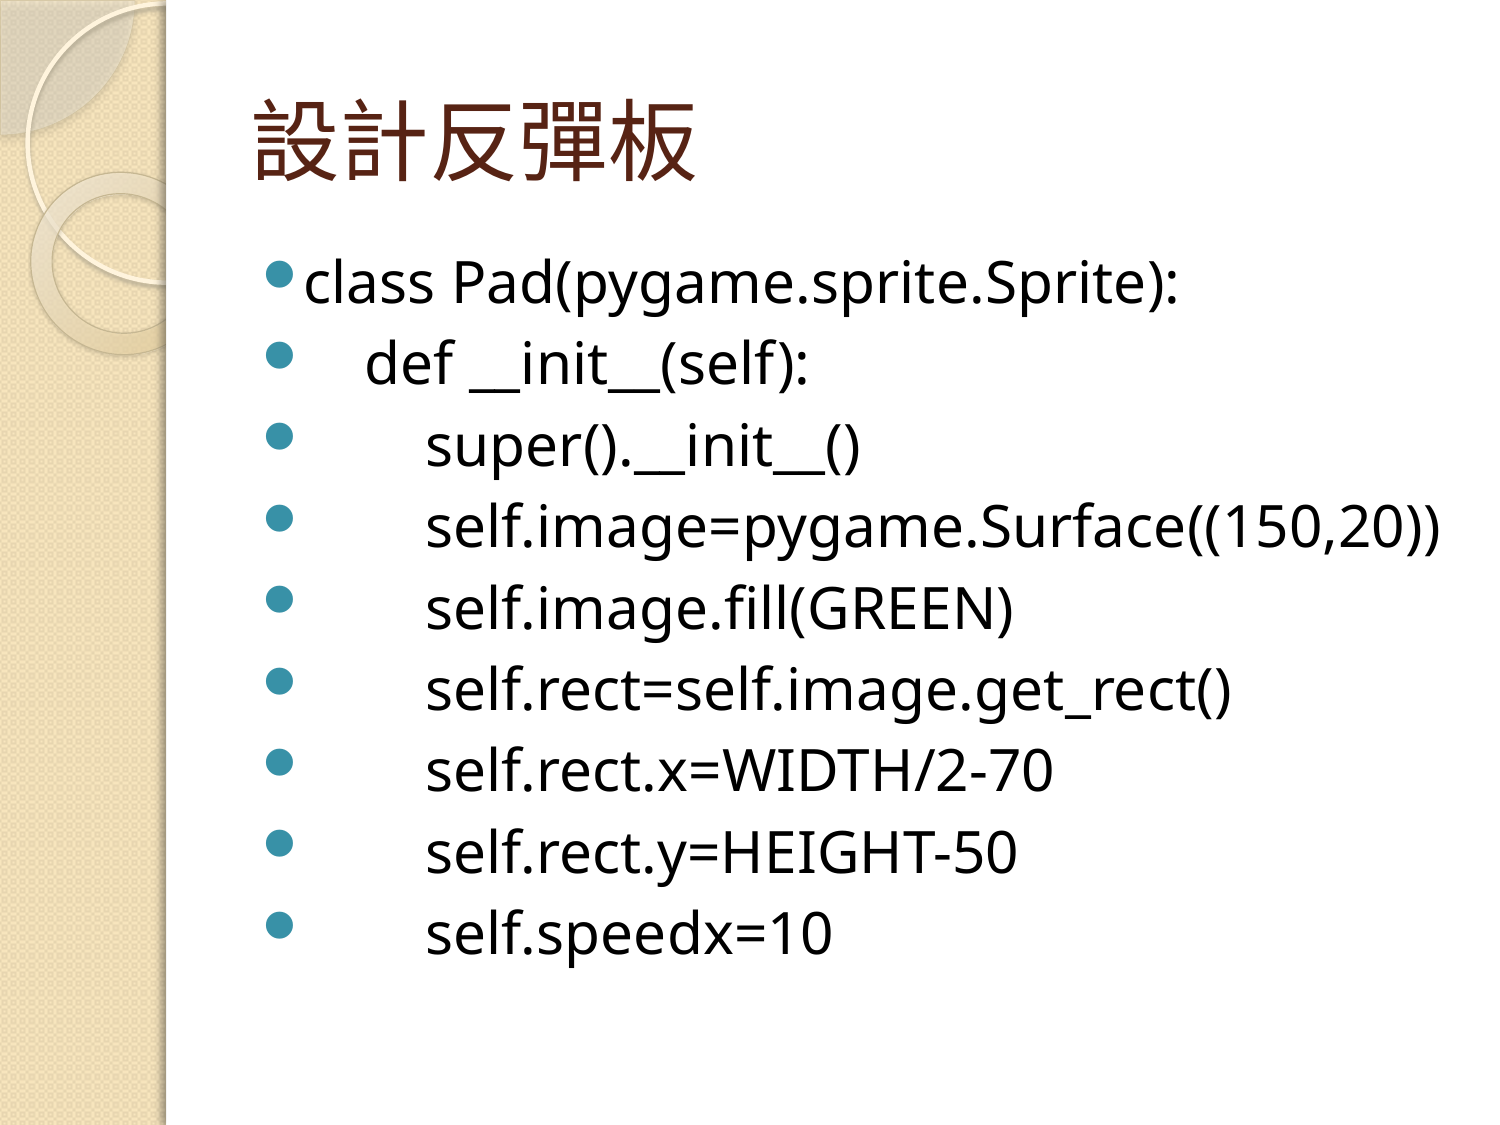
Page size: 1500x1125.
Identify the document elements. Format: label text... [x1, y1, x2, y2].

title 設計反彈板 [235, 45, 1466, 233]
list class Pad(pygame.sprite.Sprite): def __init__(self): super().__init__() self.image=pygame.Surface((150,20)) self.image.fill(GREEN) self.rect=self.image.get_rect() self.rect.x=WIDTH/2-70 self.rect.y=HEIGHT-50 self.speedx=10 [235, 237, 1466, 1025]
